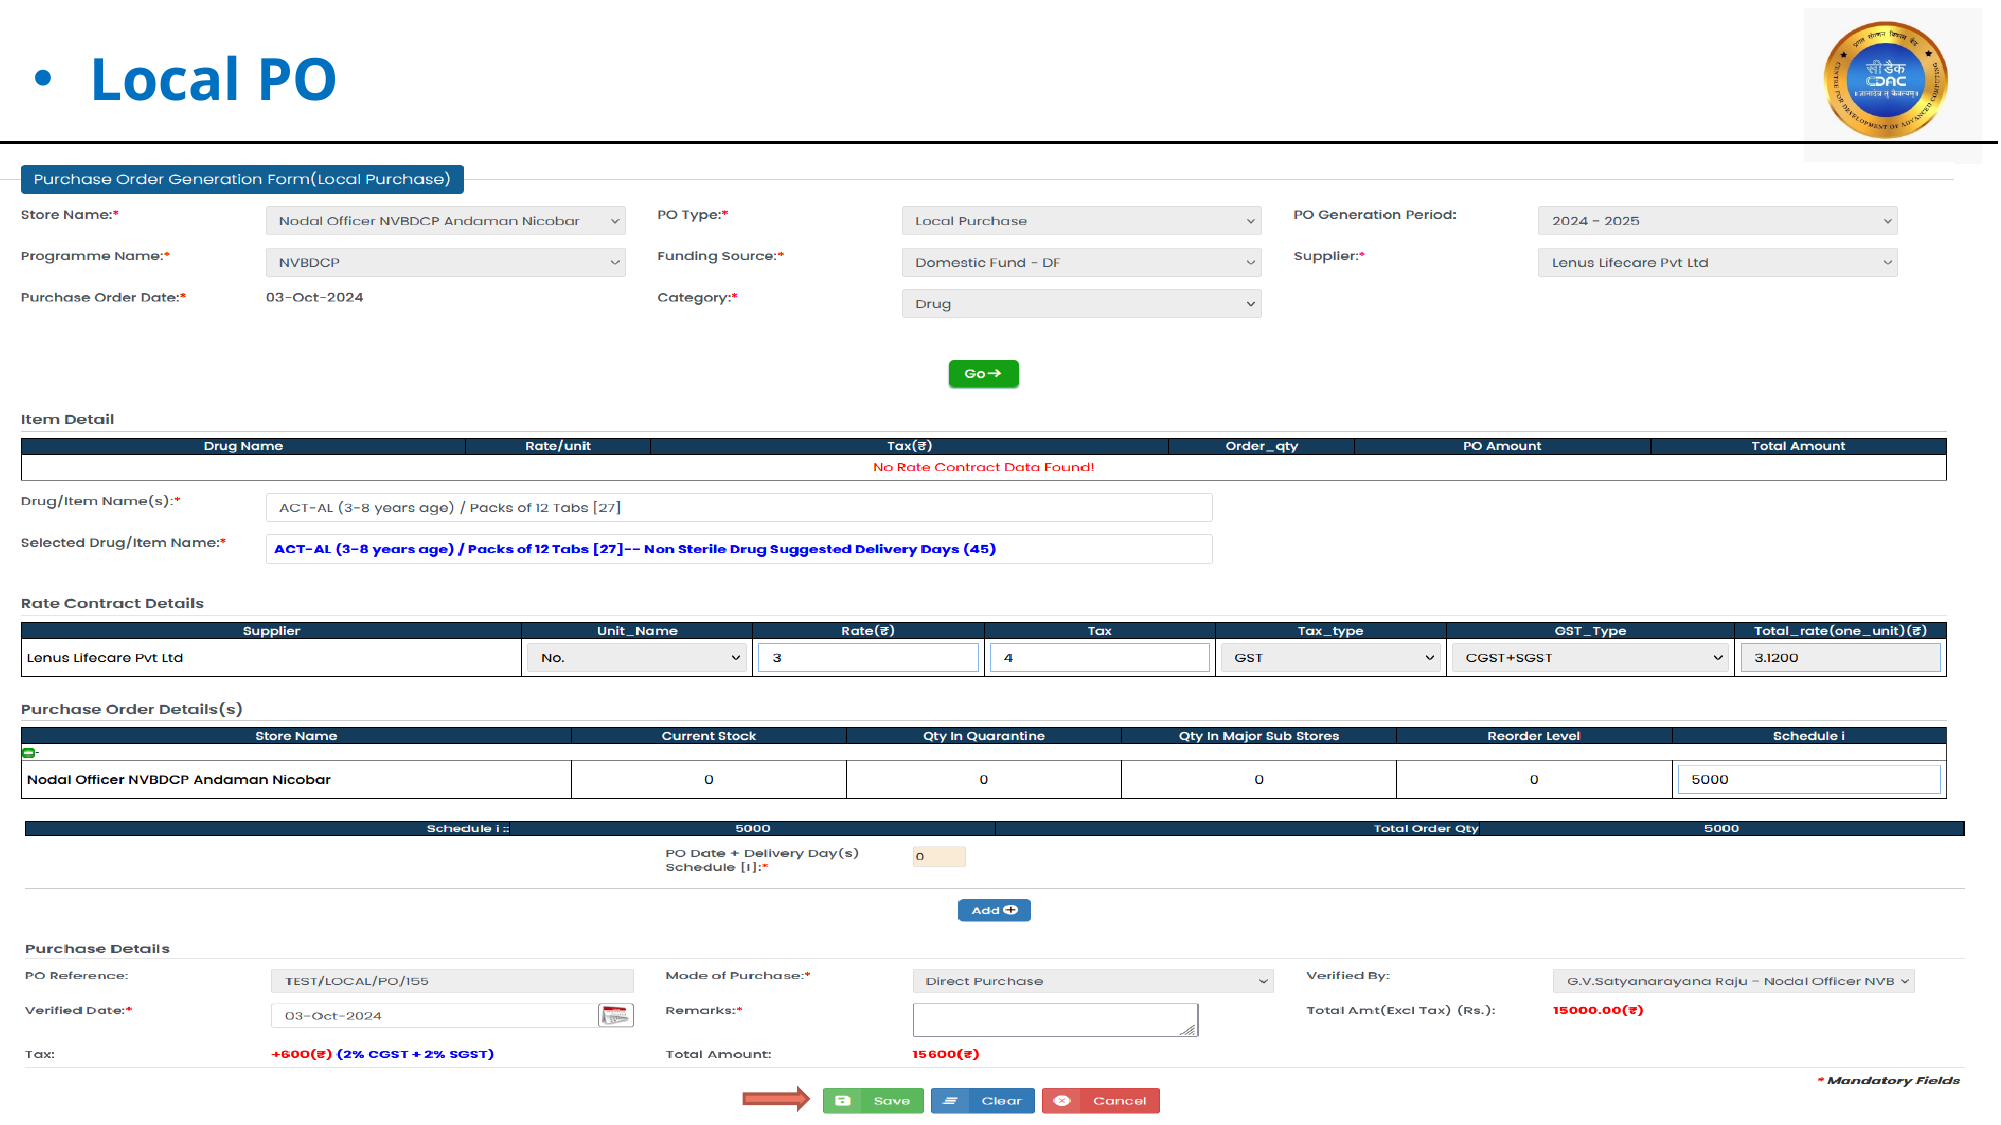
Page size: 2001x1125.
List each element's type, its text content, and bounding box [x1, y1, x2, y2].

picture [1803, 8, 1983, 142]
picture [17, 814, 1980, 1125]
picture [0, 144, 1983, 805]
text_box Local PO [18, 0, 2000, 229]
